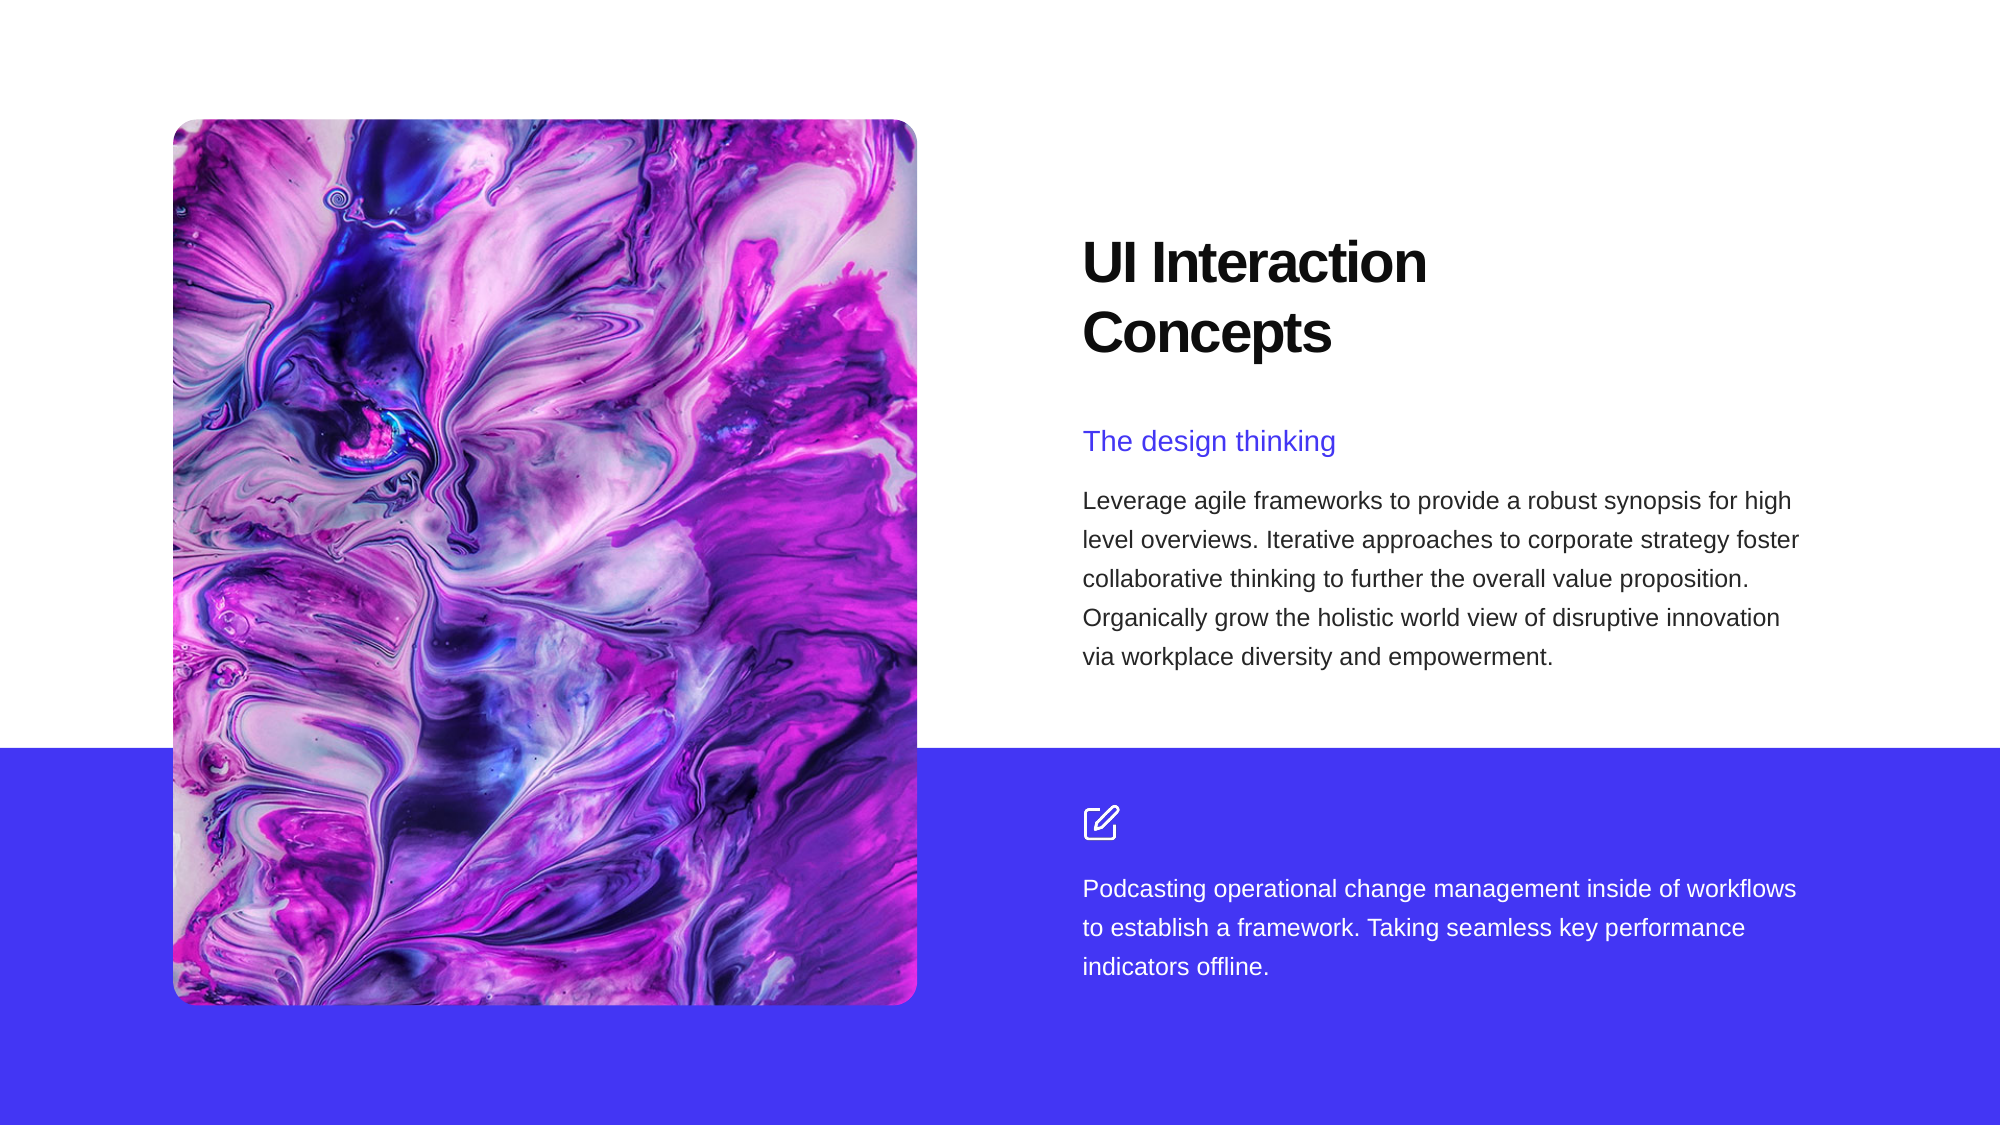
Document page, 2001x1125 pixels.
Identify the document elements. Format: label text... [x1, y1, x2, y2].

text_box Leverage agile frameworks to provide a robust synopsis for high level overviews. Iterative approaches to corporate strategy foster collaborative thinking to further the overall value proposition. Organically grow the holistic world view of disruptive innovation via workplace diversity and empowerment. [1082, 475, 1816, 671]
picture [1082, 803, 1121, 842]
text_box The design thinking [1082, 422, 1827, 458]
text_box UI Interaction Concepts [1082, 223, 1827, 364]
text_box [0, 747, 2000, 1125]
text_box Podcasting operational change management inside of workflows to establish a framework. Taking seamless key performance indicators offline. [1082, 864, 1816, 981]
picture [173, 119, 918, 1006]
